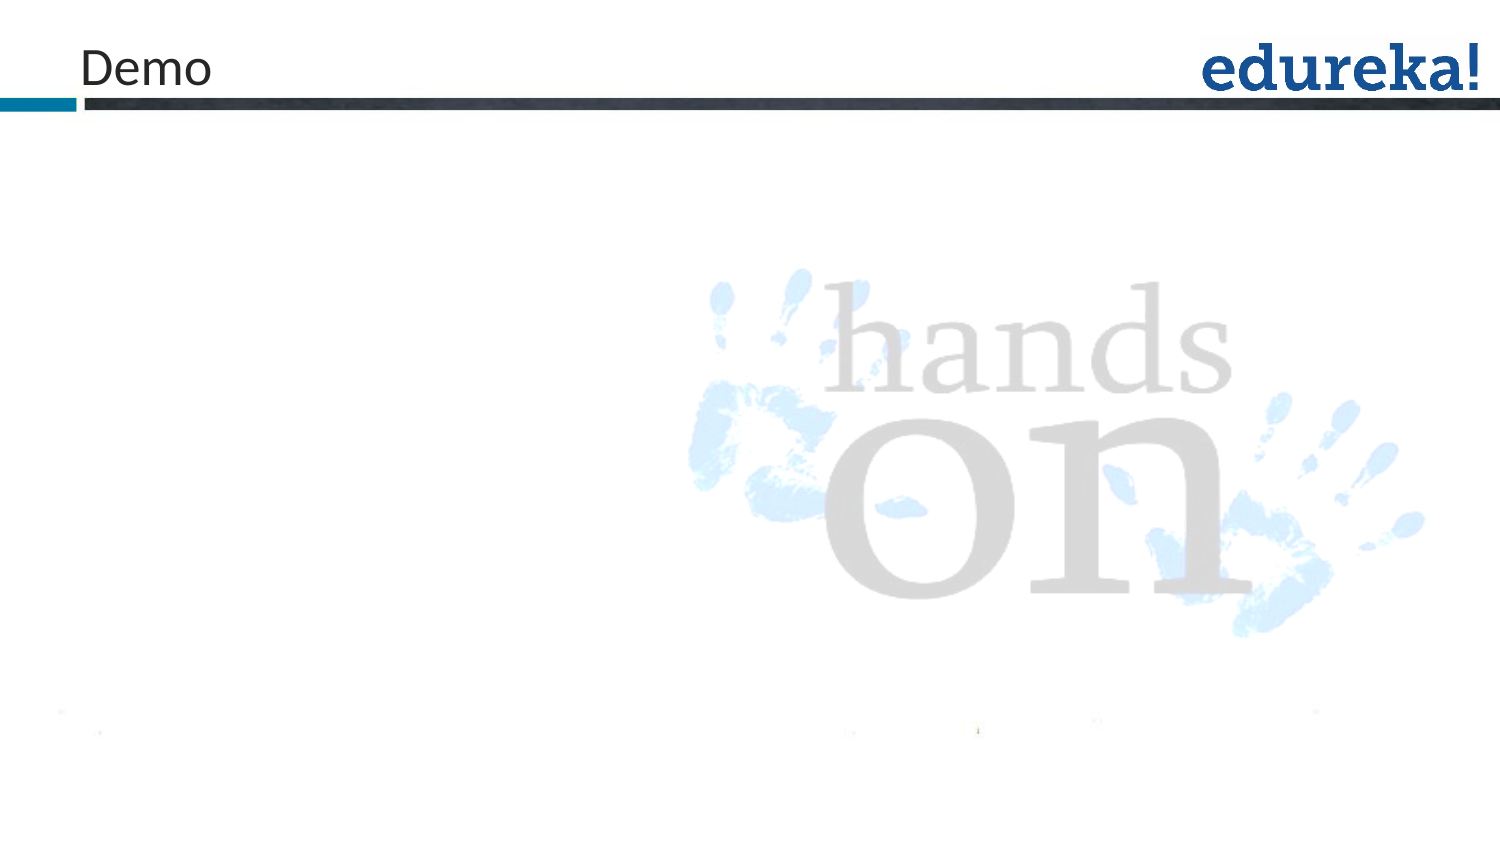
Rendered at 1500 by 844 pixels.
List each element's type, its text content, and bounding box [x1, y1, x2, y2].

picture [0, 0, 1500, 844]
text_box Demo [65, 23, 1028, 104]
